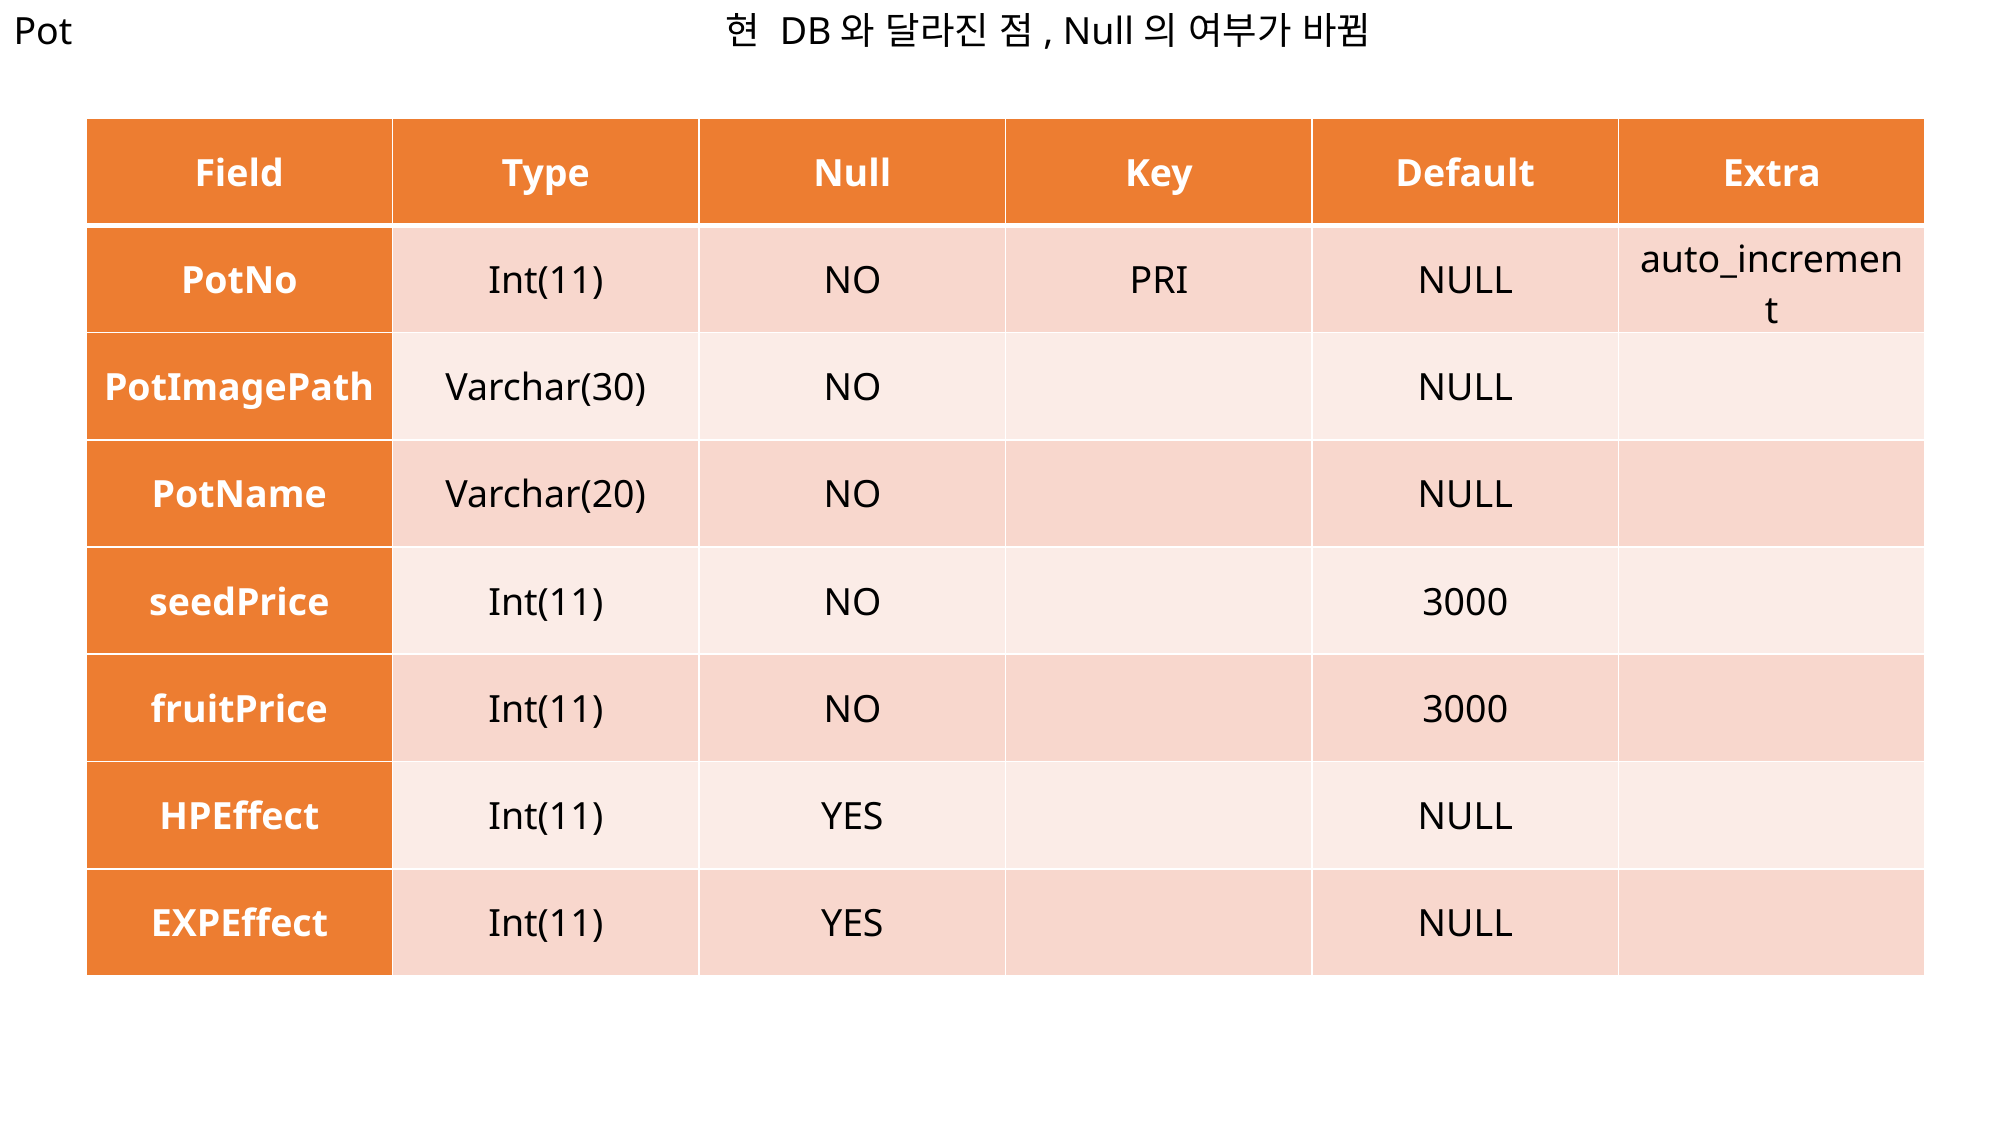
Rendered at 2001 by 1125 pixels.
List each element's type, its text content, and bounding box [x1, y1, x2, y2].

table_cell NULL [1313, 441, 1618, 546]
table_cell [1006, 548, 1311, 653]
table_cell NULL [1313, 870, 1618, 975]
table_cell 3000 [1313, 655, 1618, 761]
text_box Pot [0, 0, 88, 60]
table_cell PRI [1006, 228, 1311, 332]
table_cell HPEffect [87, 762, 392, 868]
table_cell Int(11) [393, 762, 698, 868]
table_cell Int(11) [393, 548, 698, 653]
table_cell [1619, 441, 1924, 546]
table_cell NULL [1313, 762, 1618, 868]
table_cell Int(11) [393, 870, 698, 975]
table_cell [1006, 333, 1311, 439]
table_cell EXPEffect [87, 870, 392, 975]
table_cell PotImagePath [87, 333, 392, 439]
table_cell [1006, 655, 1311, 761]
table_cell NO [700, 441, 1005, 546]
table_cell auto_increment [1619, 228, 1924, 332]
table_header Field [87, 119, 392, 223]
table_cell [1619, 870, 1924, 975]
table_cell [1006, 762, 1311, 868]
table_cell Int(11) [393, 228, 698, 332]
table_cell NO [700, 655, 1005, 761]
table_cell [1619, 333, 1924, 439]
table_header Null [700, 119, 1005, 223]
table_cell Int(11) [393, 655, 698, 761]
table_cell [1006, 870, 1311, 975]
table_cell seedPrice [87, 548, 392, 653]
table_header Default [1313, 119, 1618, 223]
table_header Extra [1619, 119, 1924, 223]
table_header Key [1006, 119, 1311, 223]
table_cell NULL [1313, 228, 1618, 332]
table_cell [1006, 441, 1311, 546]
table_cell [1619, 655, 1924, 761]
table_header Type [393, 119, 698, 223]
table_cell Varchar(20) [393, 441, 698, 546]
table_cell NO [700, 548, 1005, 653]
table_cell Varchar(30) [393, 333, 698, 439]
table_cell YES [700, 870, 1005, 975]
table_cell YES [700, 762, 1005, 868]
table_cell NO [700, 333, 1005, 439]
table_cell 3000 [1313, 548, 1618, 653]
table_cell NO [700, 228, 1005, 332]
table_cell [1619, 762, 1924, 868]
table_cell [1619, 548, 1924, 653]
table_cell PotName [87, 441, 392, 546]
table_cell NULL [1313, 333, 1618, 439]
table_cell PotNo [87, 228, 392, 332]
text_box 현 DB와 달라진 점, Null의 여부가 바뀜 [711, 0, 1387, 60]
table_cell fruitPrice [87, 655, 392, 761]
